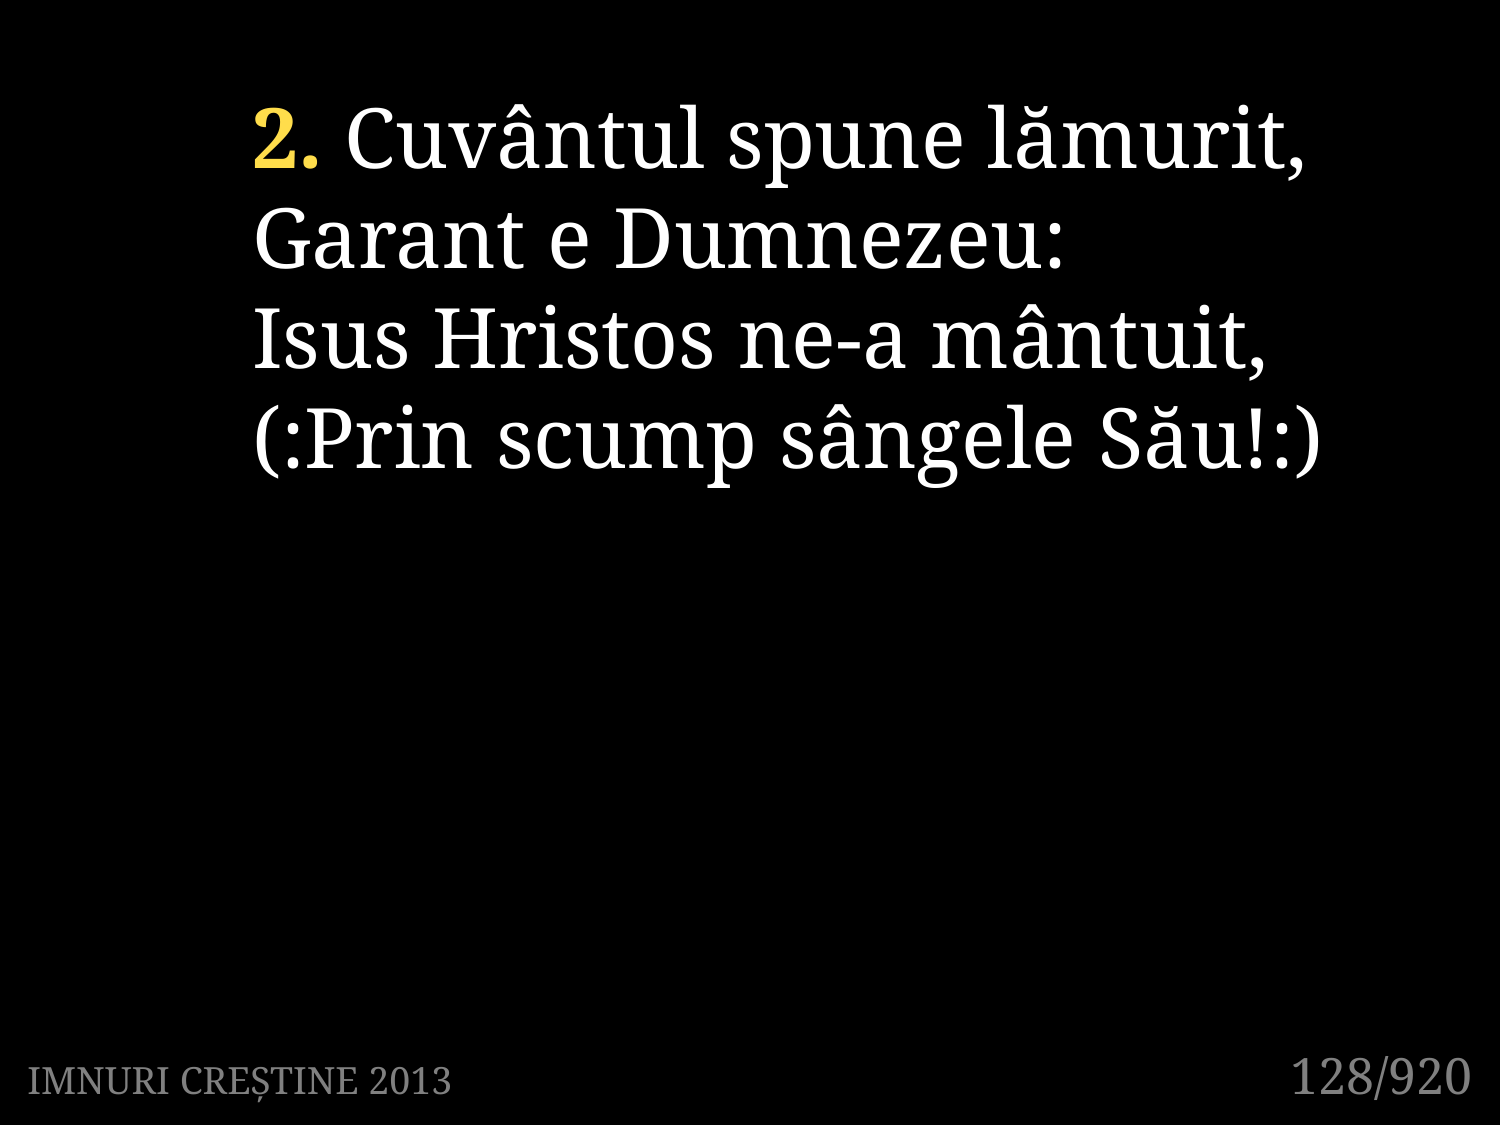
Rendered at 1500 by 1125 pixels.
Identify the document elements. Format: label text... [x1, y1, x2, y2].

text_box 128/920 [637, 1037, 1488, 1113]
text_box 2. Cuvântul spune lămurit, Garant e Dumnezeu: Isus Hristos ne-a mântuit, (:Prin scump sângele Său!:) [237, 78, 1500, 493]
text_box IMNURI CREȘTINE 2013 [12, 1049, 637, 1110]
